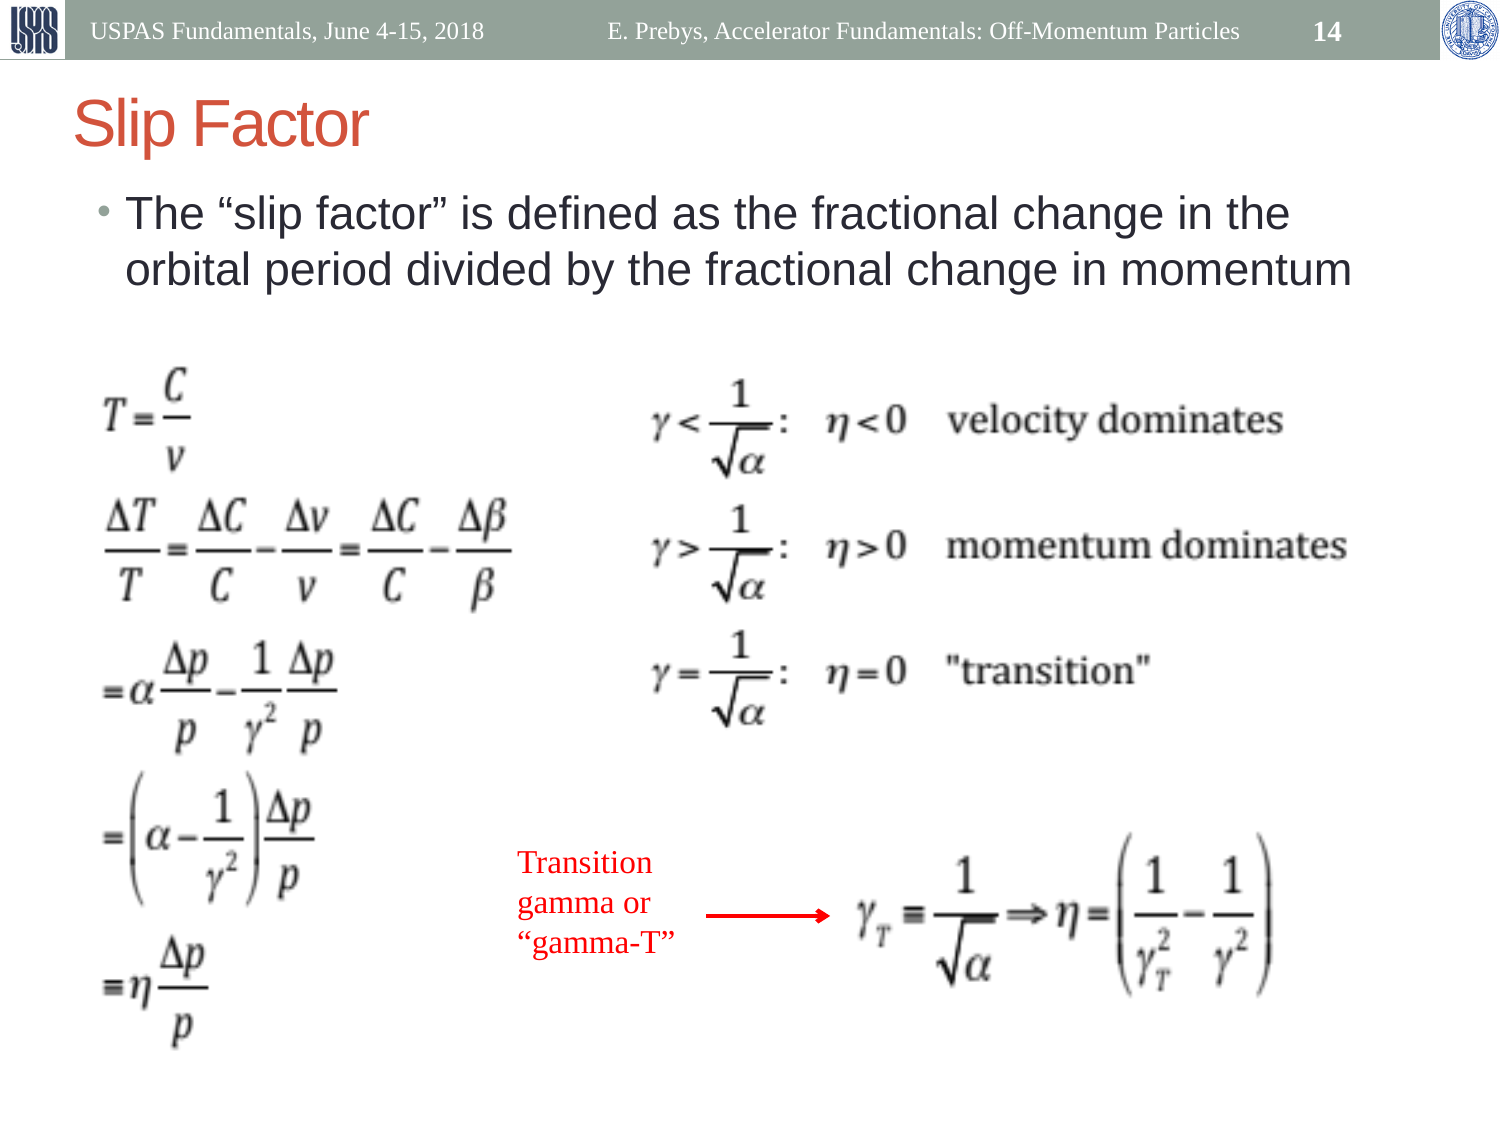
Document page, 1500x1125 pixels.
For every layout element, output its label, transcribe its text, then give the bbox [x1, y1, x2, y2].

slide_number 14 [1297, 3, 1425, 57]
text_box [98, 344, 515, 1058]
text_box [853, 819, 1277, 1003]
picture [1440, 0, 1500, 61]
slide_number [75, 3, 550, 57]
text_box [625, 354, 1377, 741]
picture [0, 0, 65, 59]
list The “slip factor” is defined as the fractional change in the orbital period divided by the fractional change in momentum [82, 175, 1376, 355]
title Slip Factor [57, 70, 1352, 170]
text_box Transition gamma or “gamma-T” [523, 833, 707, 968]
footer E. Prebys, Accelerator Fundamentals: Off-Momentum Particles [562, 3, 1286, 57]
